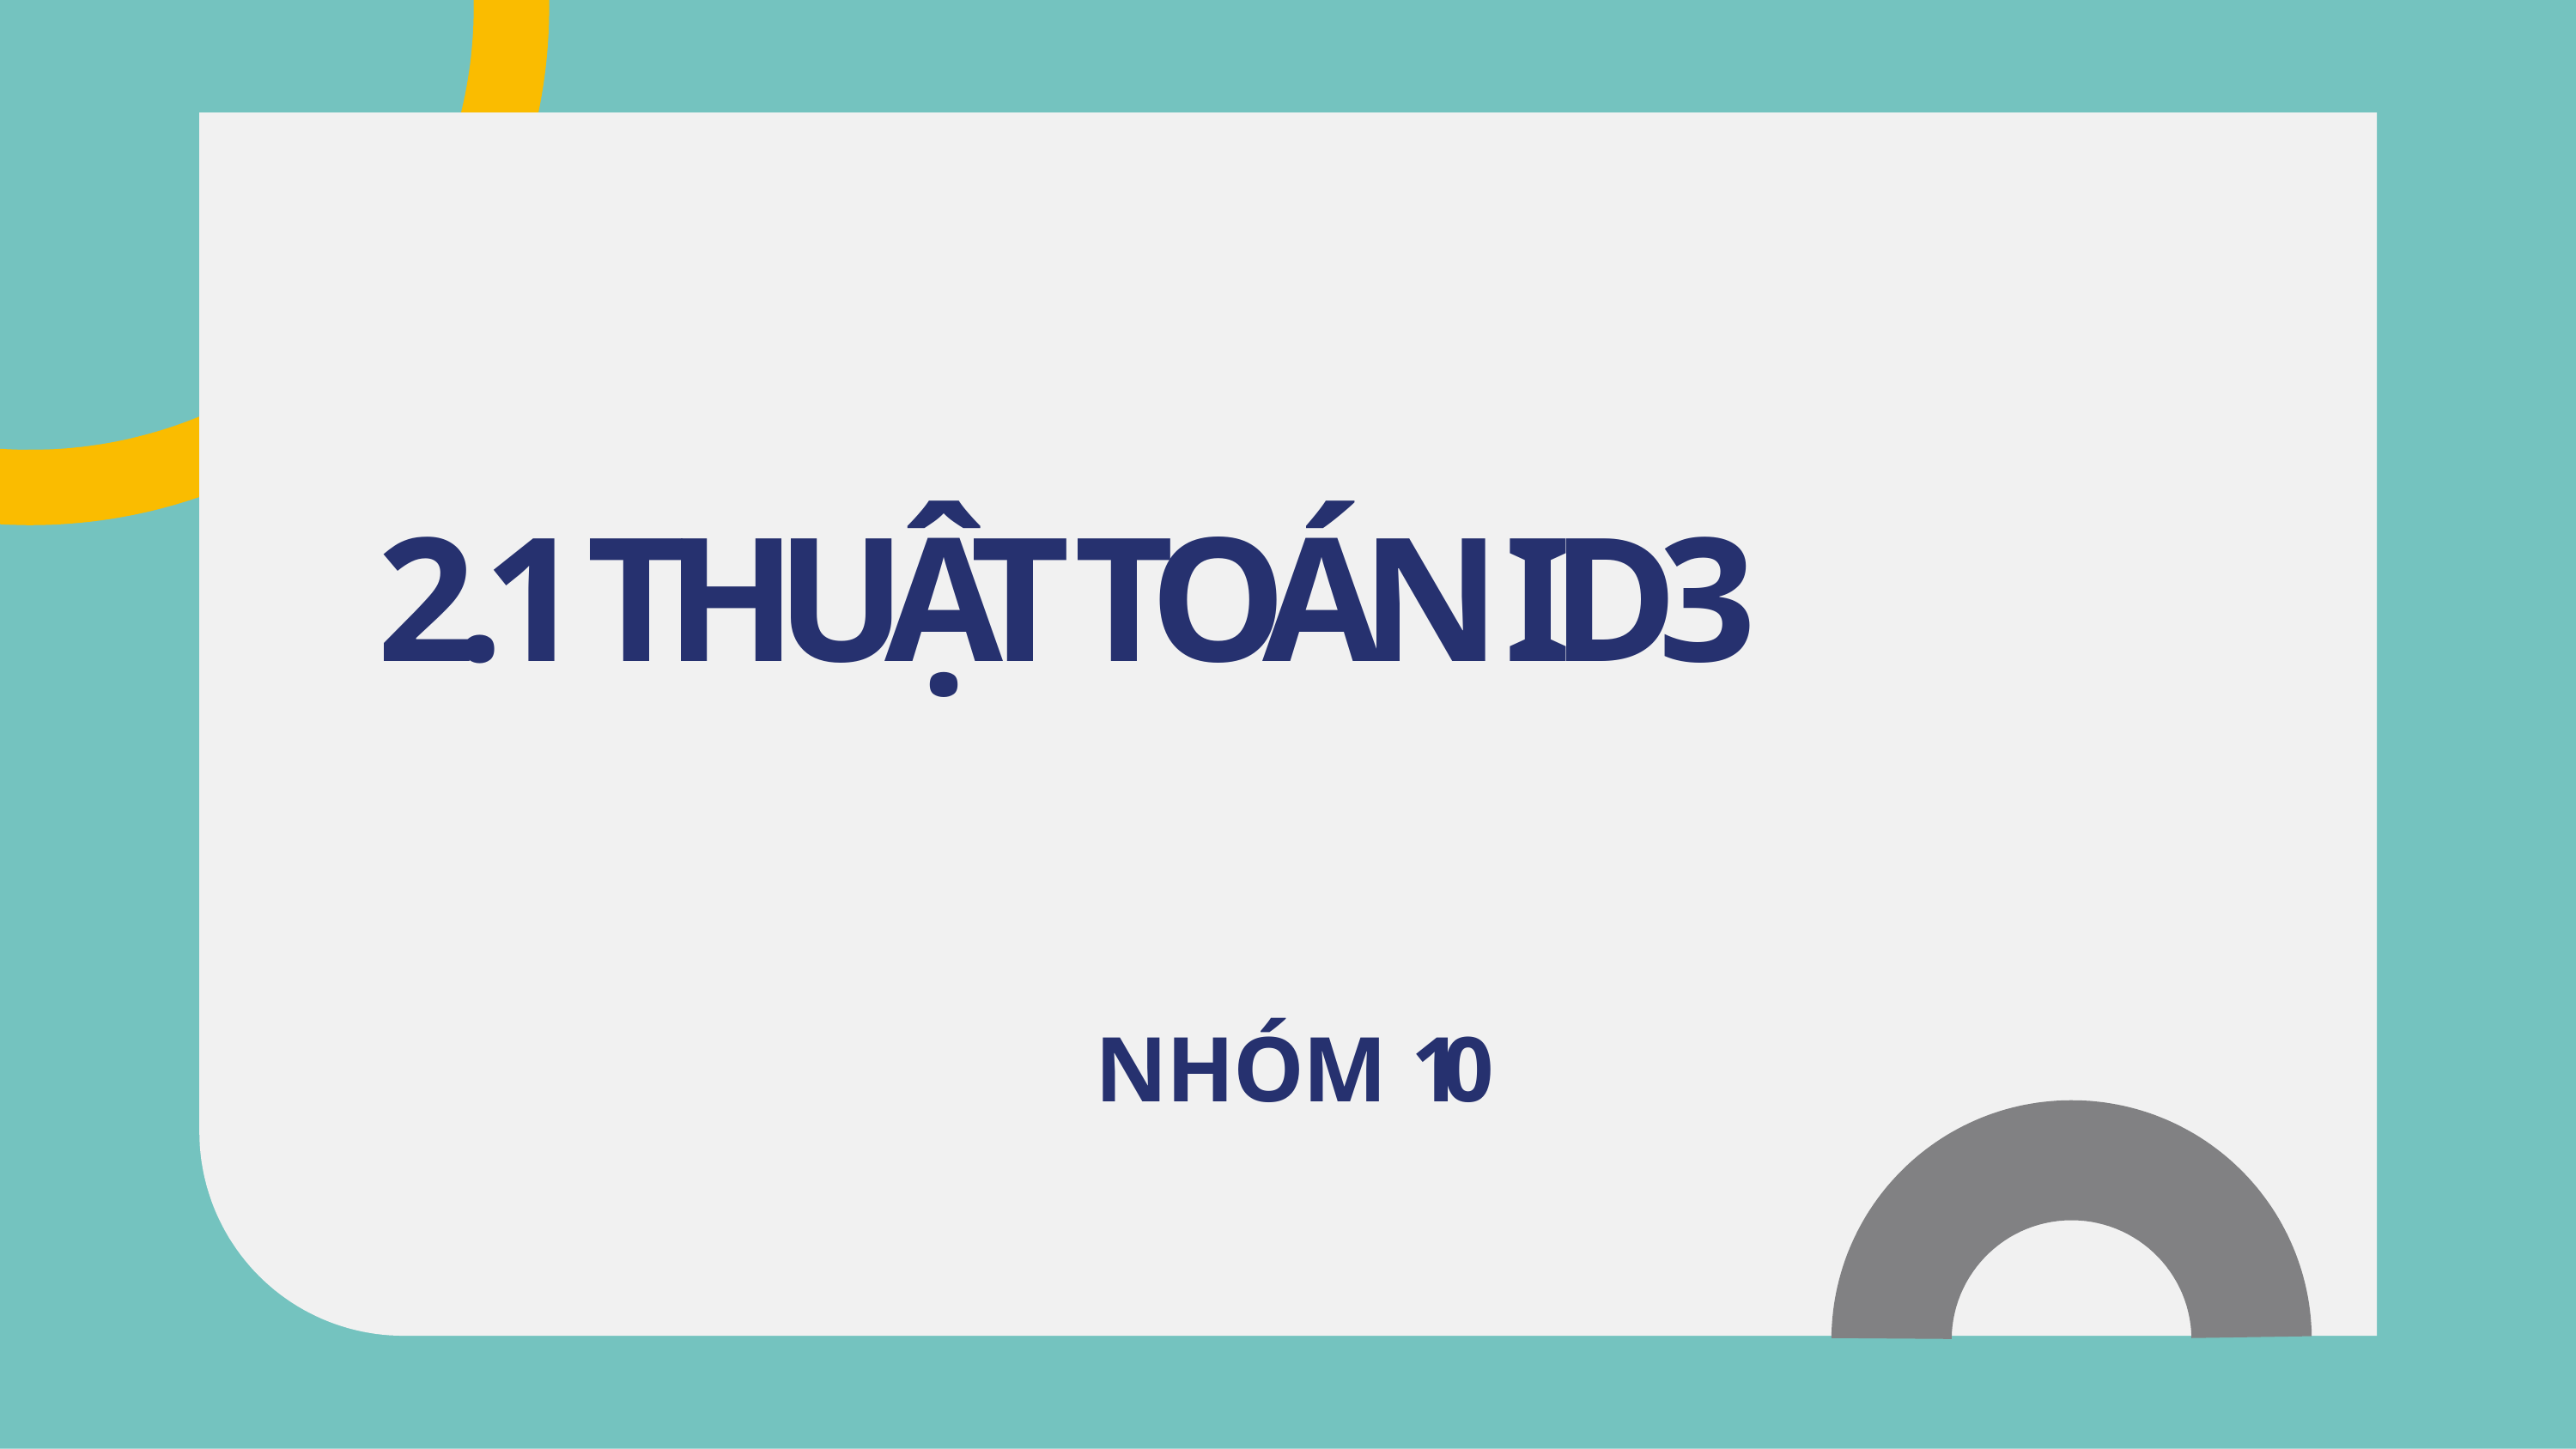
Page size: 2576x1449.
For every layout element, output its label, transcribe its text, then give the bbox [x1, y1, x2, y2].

text_box NHÓM 10 [1093, 1009, 1517, 1120]
text_box 2.1 THUẬT TOÁN ID3 [375, 488, 2259, 696]
